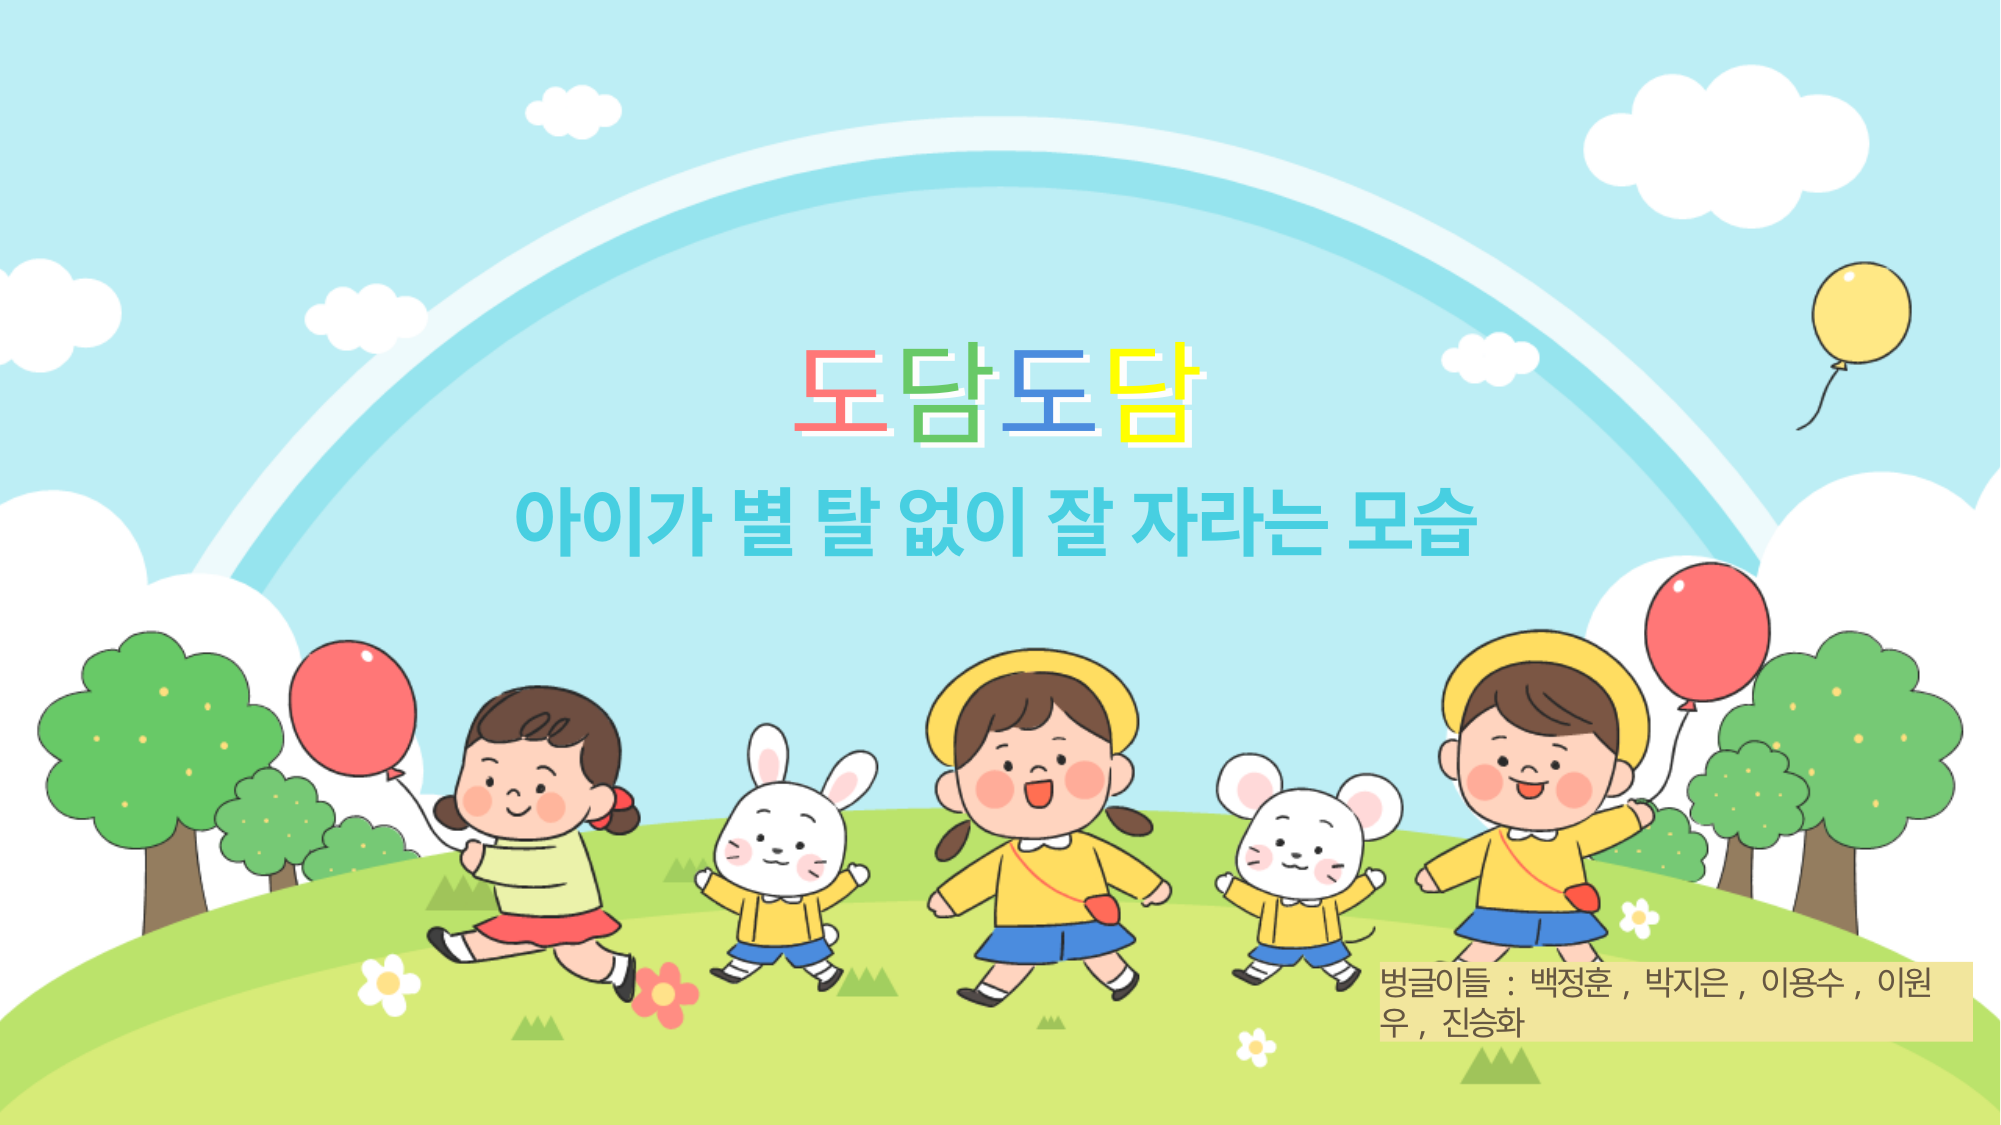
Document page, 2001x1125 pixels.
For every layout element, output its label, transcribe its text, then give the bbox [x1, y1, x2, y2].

picture [0, 0, 2001, 1125]
text_box 아이가 별 탈 없이 잘 자라는 모습 [513, 475, 1481, 566]
text_box 도담도담 [794, 322, 1200, 458]
text_box 벙글이들 : 백정훈, 박지은, 이용수, 이원우, 진승화 [1379, 961, 1973, 1042]
